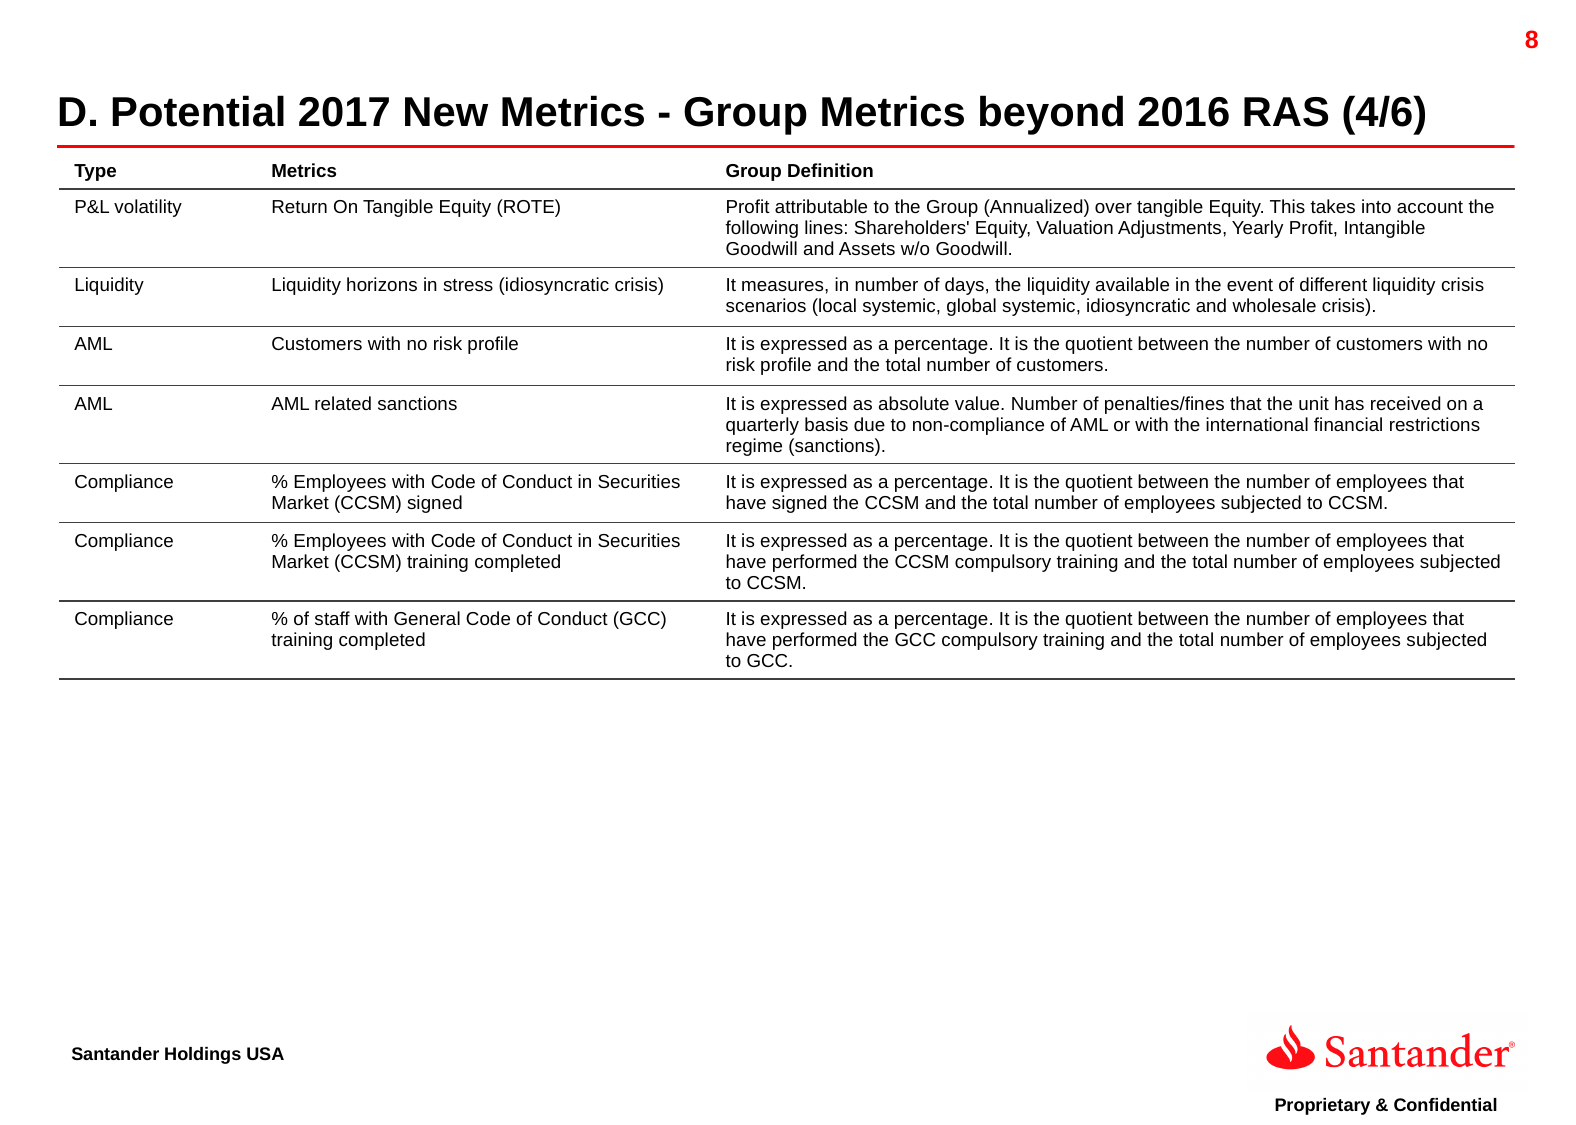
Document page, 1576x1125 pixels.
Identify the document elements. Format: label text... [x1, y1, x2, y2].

table_header Metrics [256, 153, 711, 188]
table_header Type [59, 153, 256, 188]
table_cell It is expressed as a percentage. It is the quotient between the number of employees that have signed the CCSM and the total number of employees subjected to CCSM. [711, 464, 1515, 522]
table_cell Return On Tangible Equity (ROTE) [256, 190, 711, 267]
table_cell Compliance [59, 602, 256, 678]
table_cell % Employees with Code of Conduct in Securities Market (CCSM) training completed [256, 523, 711, 600]
picture [1247, 1011, 1528, 1094]
table_cell It is expressed as a percentage. It is the quotient between the number of employees that have performed the CCSM compulsory training and the total number of employees subjected to CCSM. [711, 523, 1515, 600]
list D. Potential 2017 New Metrics - Group Metrics beyond 2016 RAS (4/6) [57, 74, 1479, 146]
table_cell Liquidity horizons in stress (idiosyncratic crisis) [256, 268, 711, 326]
table_cell P&L volatility [59, 190, 256, 267]
table_header Group Definition [711, 153, 1515, 188]
table_cell % Employees with Code of Conduct in Securities Market (CCSM) signed [256, 464, 711, 522]
table_cell AML [59, 327, 256, 385]
table_cell It measures, in number of days, the liquidity available in the event of different liquidity crisis scenarios (local systemic, global systemic, idiosyncratic and wholesale crisis). [711, 268, 1515, 326]
table_cell Customers with no risk profile [256, 327, 711, 385]
table_cell % of staff with General Code of Conduct (GCC) training completed [256, 602, 711, 678]
table_cell Liquidity [59, 268, 256, 326]
table_cell AML related sanctions [256, 386, 711, 463]
table_cell It is expressed as a percentage. It is the quotient between the number of employees that have performed the GCC compulsory training and the total number of employees subjected to GCC. [711, 602, 1515, 678]
table_cell Compliance [59, 464, 256, 522]
table_cell Profit attributable to the Group (Annualized) over tangible Equity. This takes into account the following lines: Shareholders' Equity, Valuation Adjustments, Yearly Profit, Intangible Goodwill and Assets w/o Goodwill. [711, 190, 1515, 267]
table_cell It is expressed as absolute value. Number of penalties/fines that the unit has received on a quarterly basis due to non-compliance of AML or with the international financial restrictions regime (sanctions). [711, 386, 1515, 463]
table_cell Compliance [59, 523, 256, 600]
table_cell AML [59, 386, 256, 463]
table_cell It is expressed as a percentage. It is the quotient between the number of customers with no risk profile and the total number of customers. [711, 327, 1515, 385]
